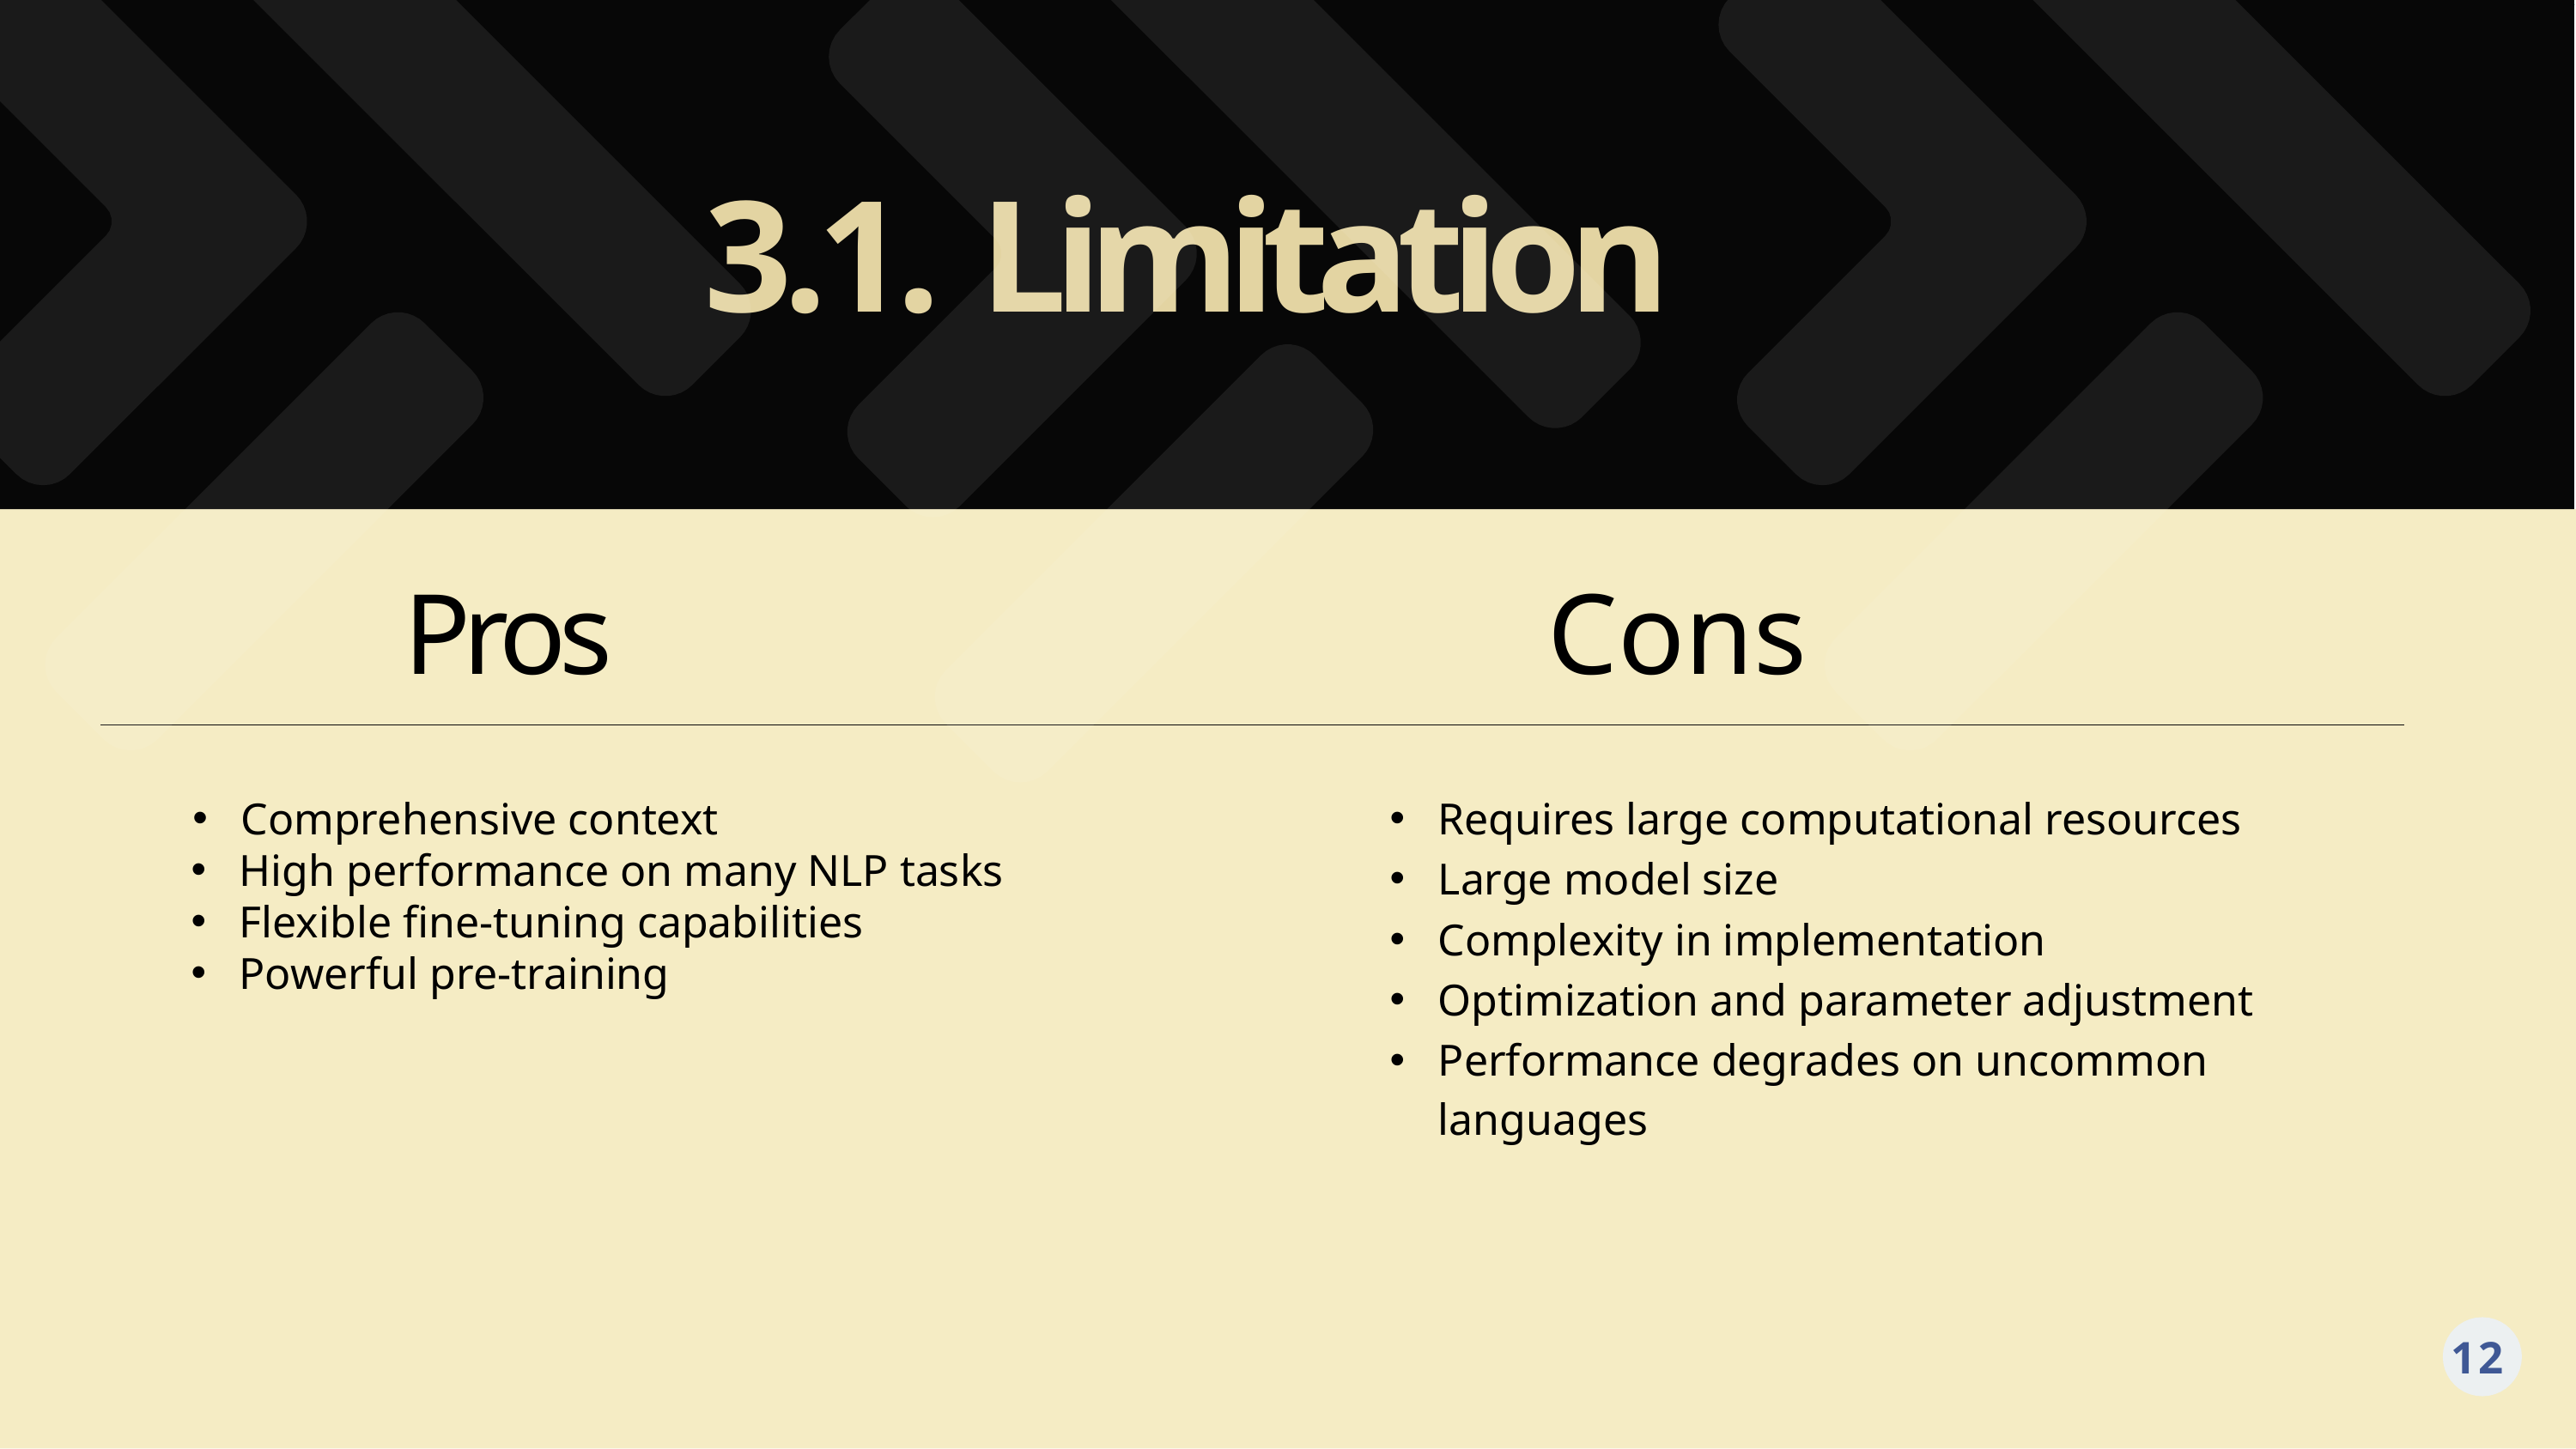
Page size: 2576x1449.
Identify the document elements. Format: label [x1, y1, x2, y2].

text_box [0, 0, 2576, 1449]
text_box [0, 0, 2531, 1397]
